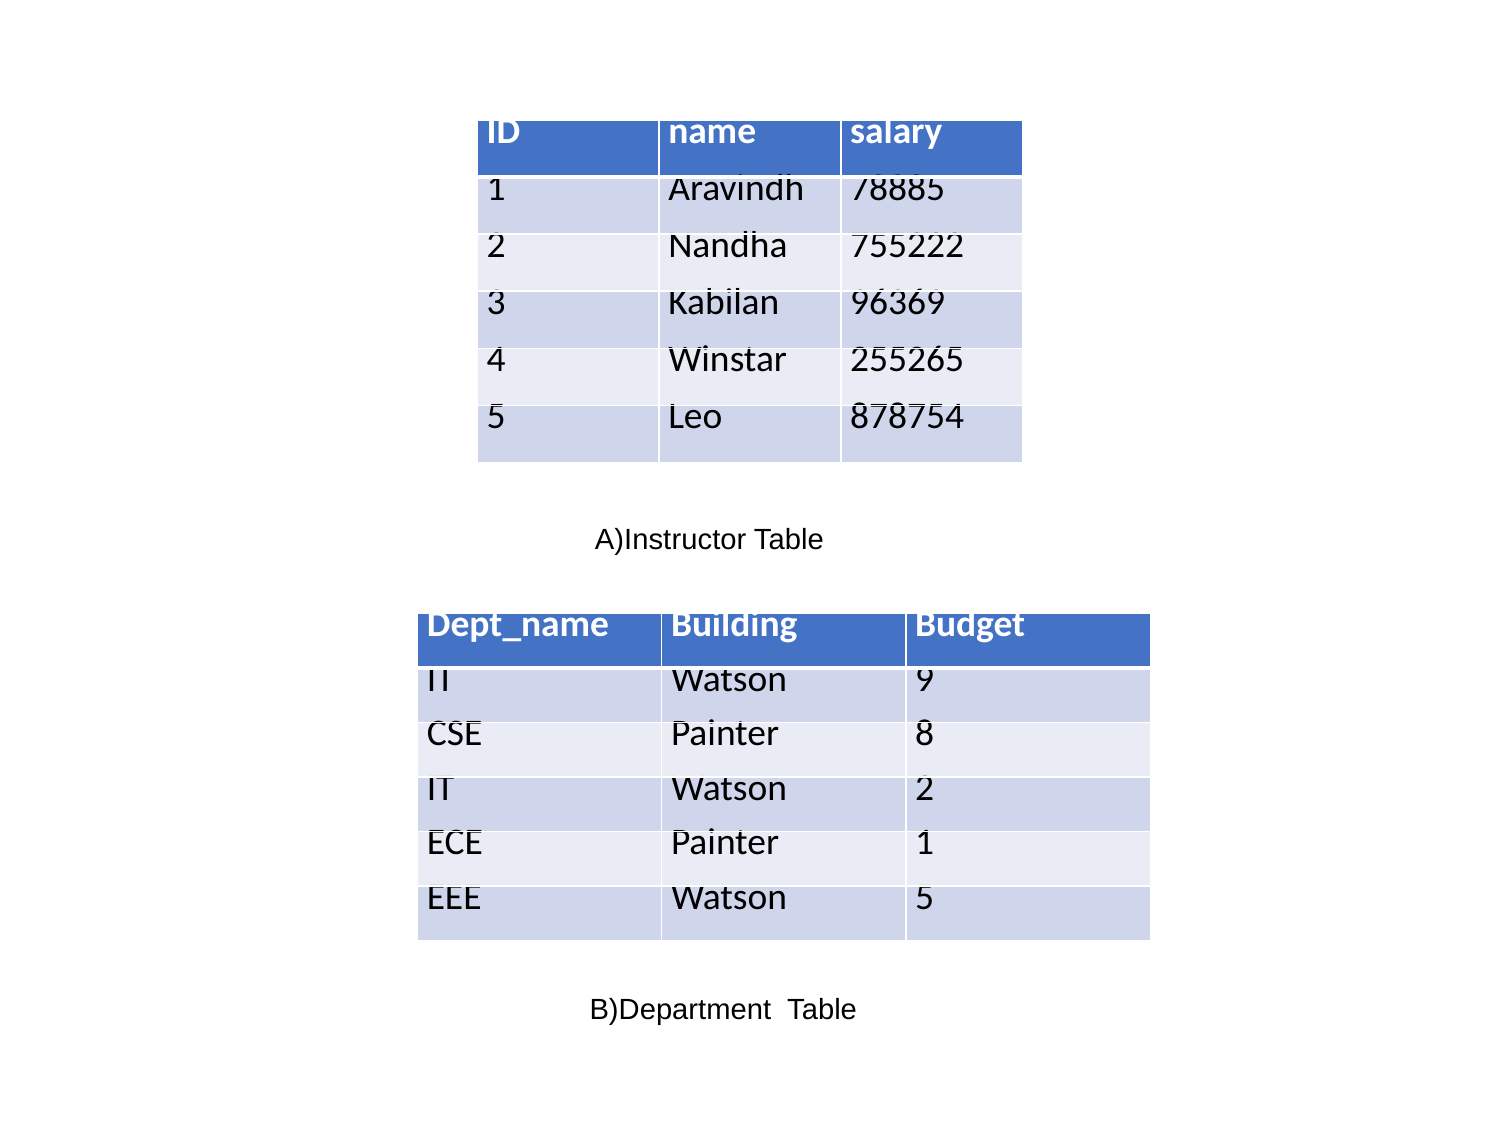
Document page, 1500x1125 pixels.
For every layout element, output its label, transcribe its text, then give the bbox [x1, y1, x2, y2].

table_cell 4 [478, 349, 658, 405]
table_header ID [478, 121, 658, 175]
table_cell Nandha [660, 235, 840, 290]
table_cell EEE [418, 887, 661, 940]
table_cell 8 [907, 723, 1150, 776]
table_cell Winstar [660, 349, 840, 405]
table_cell 78885 [842, 179, 1022, 233]
table_cell IT [418, 670, 661, 722]
table_cell 755222 [842, 235, 1022, 290]
table_cell 96369 [842, 292, 1022, 348]
table_cell Watson [662, 778, 905, 831]
table_header Dept_name [418, 614, 661, 666]
table_cell Aravindh [660, 179, 840, 233]
table_cell 255265 [842, 349, 1022, 405]
table_cell Kabilan [660, 292, 840, 348]
table_cell 2 [478, 235, 658, 290]
table_cell 5 [478, 406, 658, 462]
table_header name [660, 121, 840, 175]
table_cell Leo [660, 406, 840, 462]
table_header salary [842, 121, 1022, 175]
table_cell 9 [907, 670, 1150, 722]
table_cell Painter [662, 832, 905, 885]
table_cell ECE [418, 832, 661, 885]
table_header Building [662, 614, 905, 666]
table_cell Watson [662, 670, 905, 722]
table_cell 3 [478, 292, 658, 348]
table_cell 5 [907, 887, 1150, 940]
table_cell IT [418, 778, 661, 831]
table_cell 2 [907, 778, 1150, 831]
table_cell 878754 [842, 406, 1022, 462]
table_cell 1 [478, 179, 658, 233]
table_header Budget [907, 614, 1150, 666]
table_cell 1 [907, 832, 1150, 885]
text_box A)Instructor Table [579, 513, 1135, 564]
table_cell Watson [662, 887, 905, 940]
table_cell Painter [662, 723, 905, 776]
table_cell CSE [418, 723, 661, 776]
text_box B)Department Table [574, 982, 1025, 1033]
